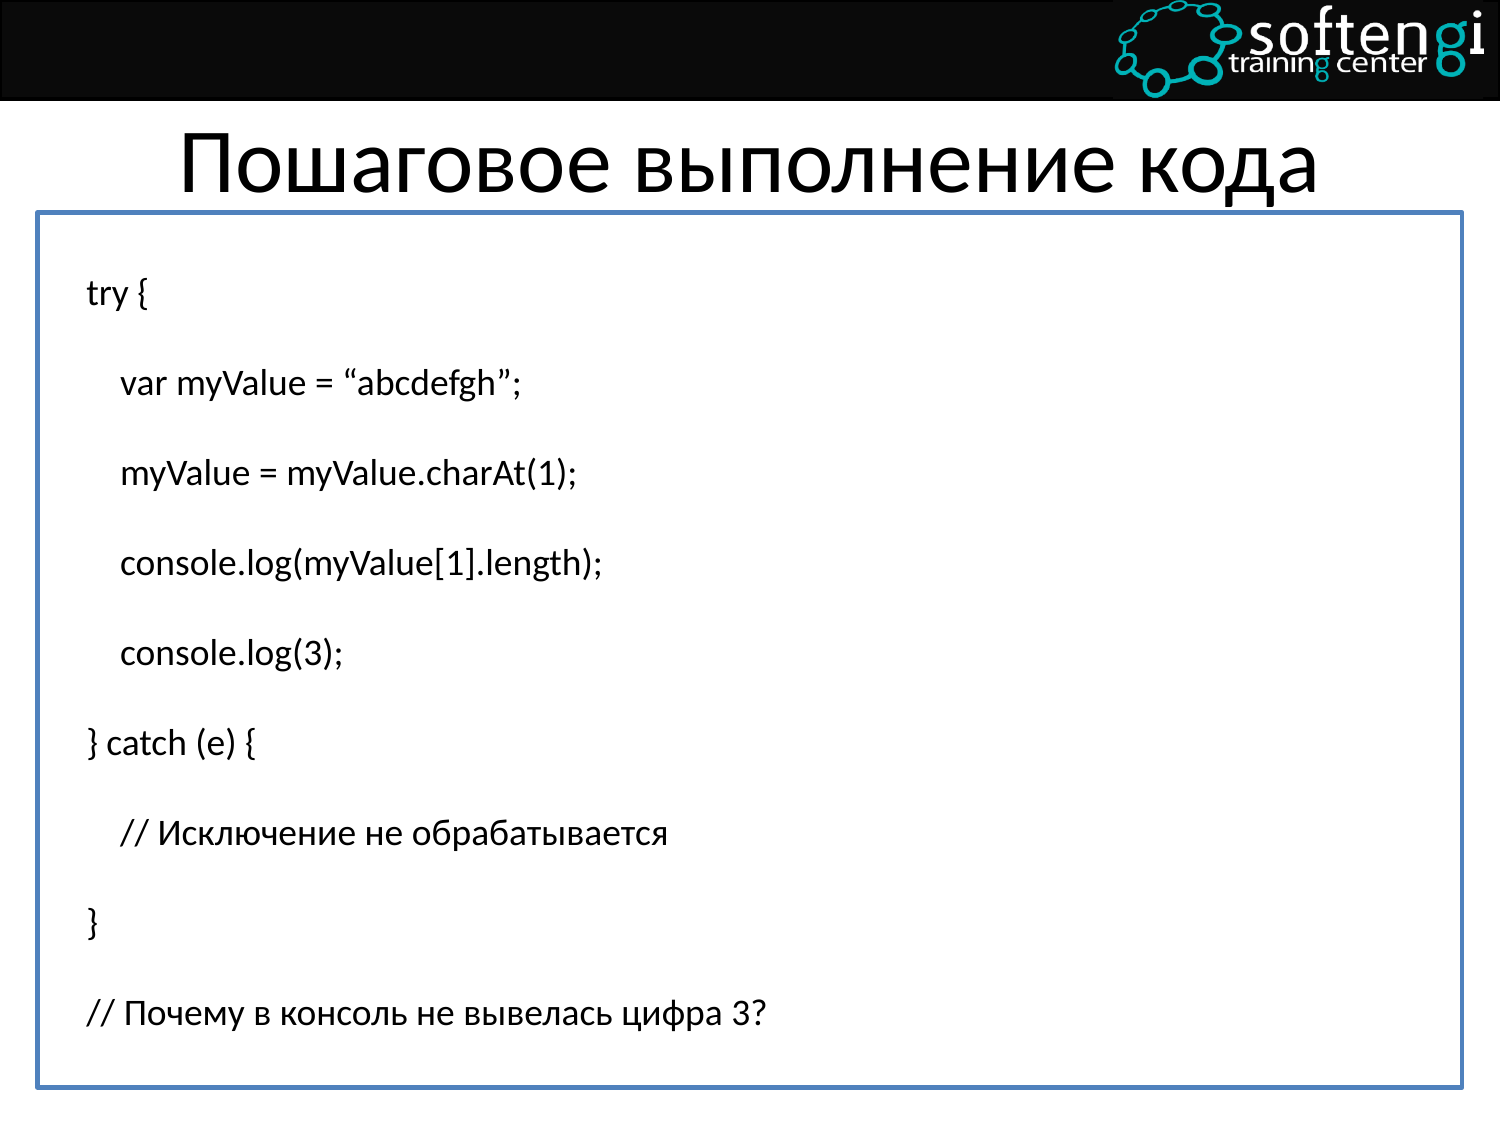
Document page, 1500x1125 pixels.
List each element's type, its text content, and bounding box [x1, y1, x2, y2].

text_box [0, 0, 1500, 100]
title Пошаговое выполнение кода [75, 107, 1425, 210]
text_box try { var myValue = “abcdefgh”; myValue = myValue.charAt(1); console.log(myValue[1].length); console.log(3); } catch (e) { // Исключение не обрабатывается } // Почему в консоль не вывелась цифра 3? [35, 210, 1464, 1090]
